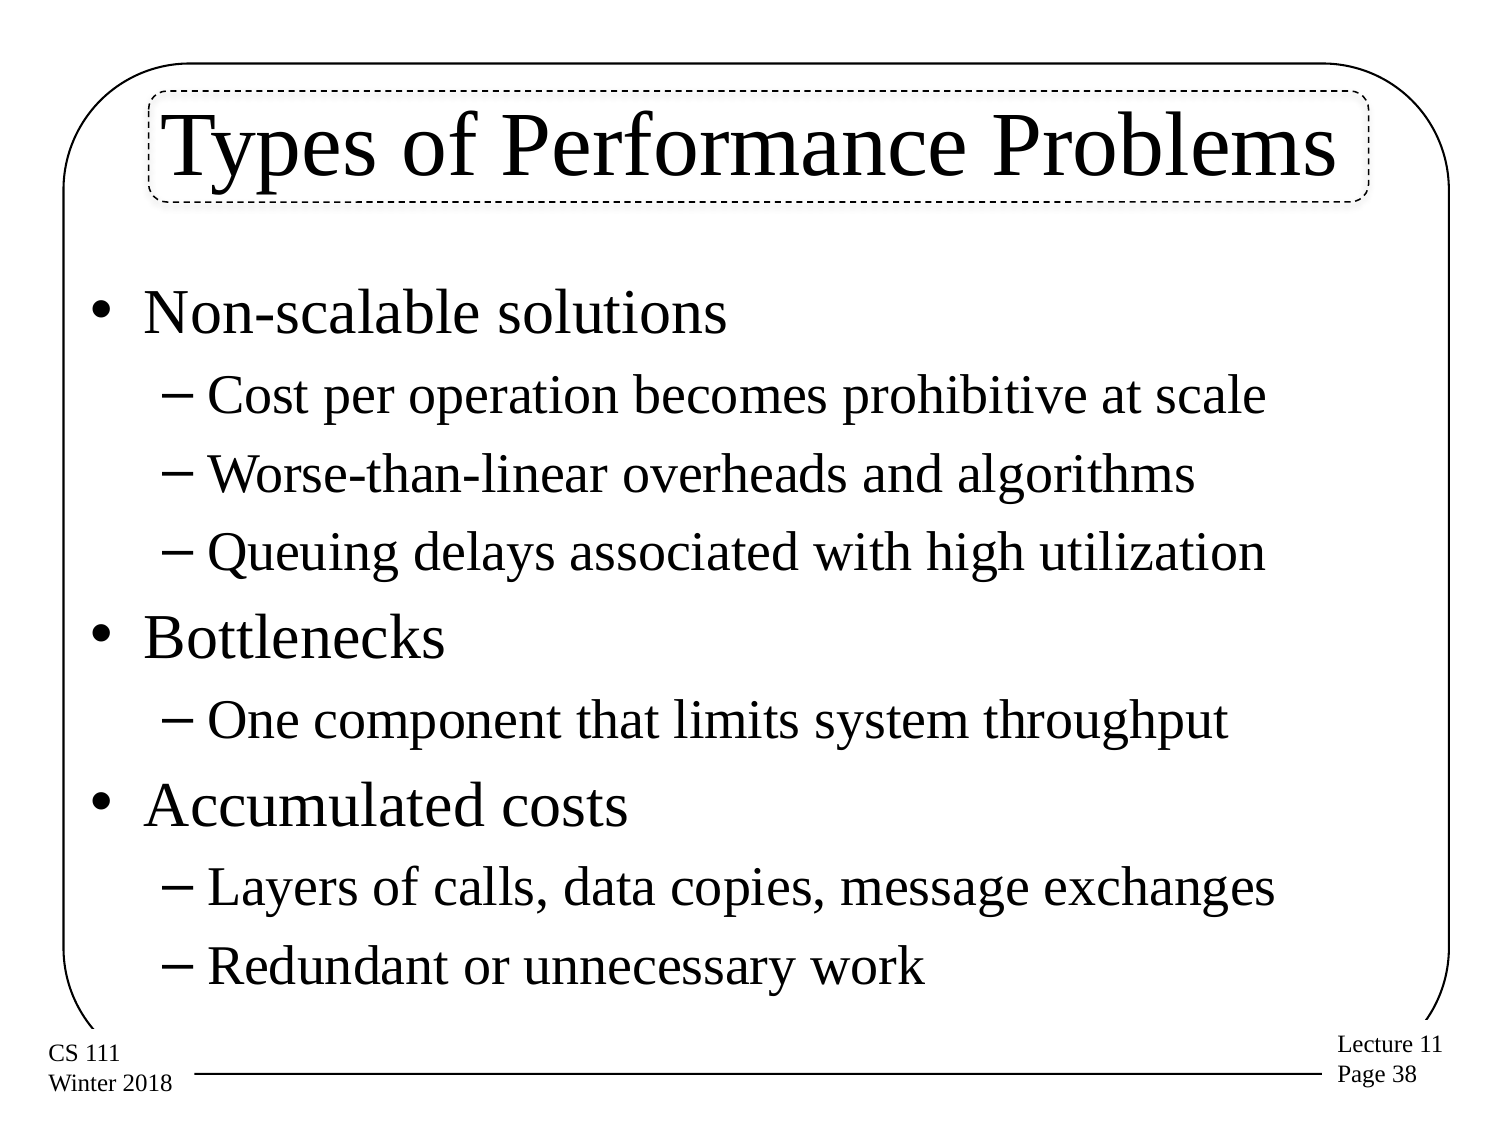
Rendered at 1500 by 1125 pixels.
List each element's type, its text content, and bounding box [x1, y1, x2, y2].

text_box [147, 90, 1370, 203]
title Types of Performance Problems [74, 44, 1426, 233]
list Non-scalable solutions Cost per operation becomes prohibitive at scale Worse-than-linear overheads and algorithms Queuing delays associated with high utilization Bottlenecks One component that limits system throughput Accumulated costs Layers of calls, data copies, message exchanges Redundant or unnecessary work [74, 262, 1426, 1006]
